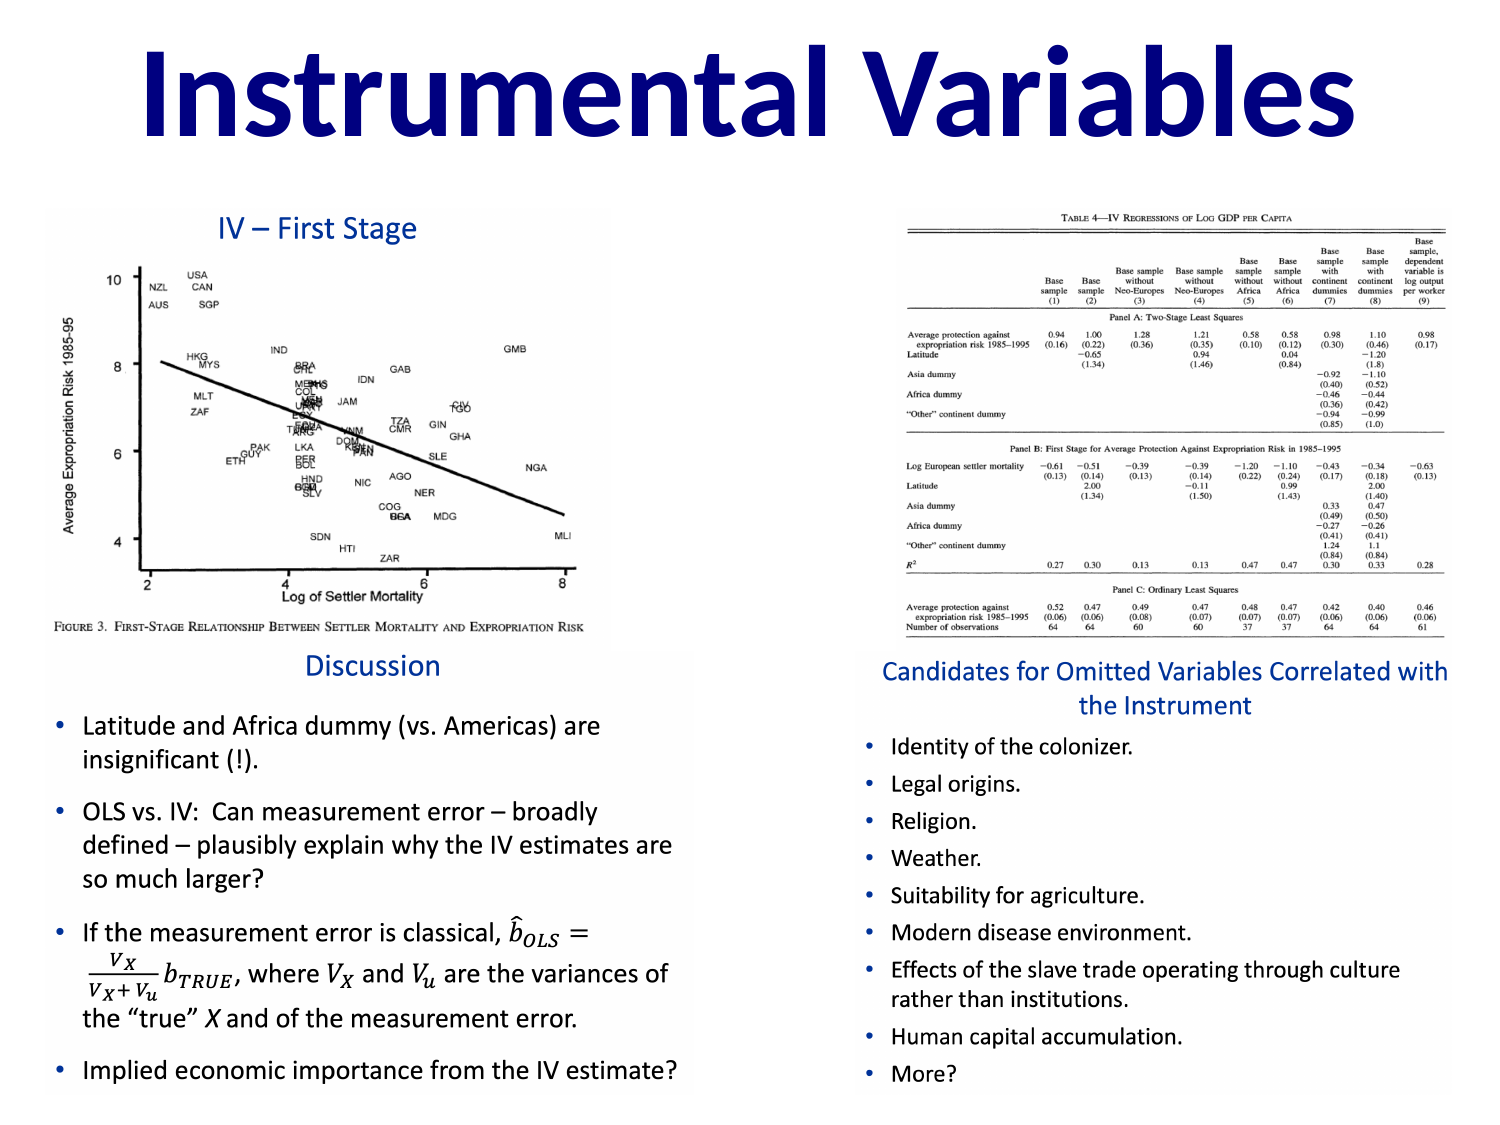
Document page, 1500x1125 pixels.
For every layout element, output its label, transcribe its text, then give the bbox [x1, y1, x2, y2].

picture [855, 208, 1453, 1095]
picture [45, 208, 694, 1095]
title Instrumental Variables [44, 0, 1453, 209]
